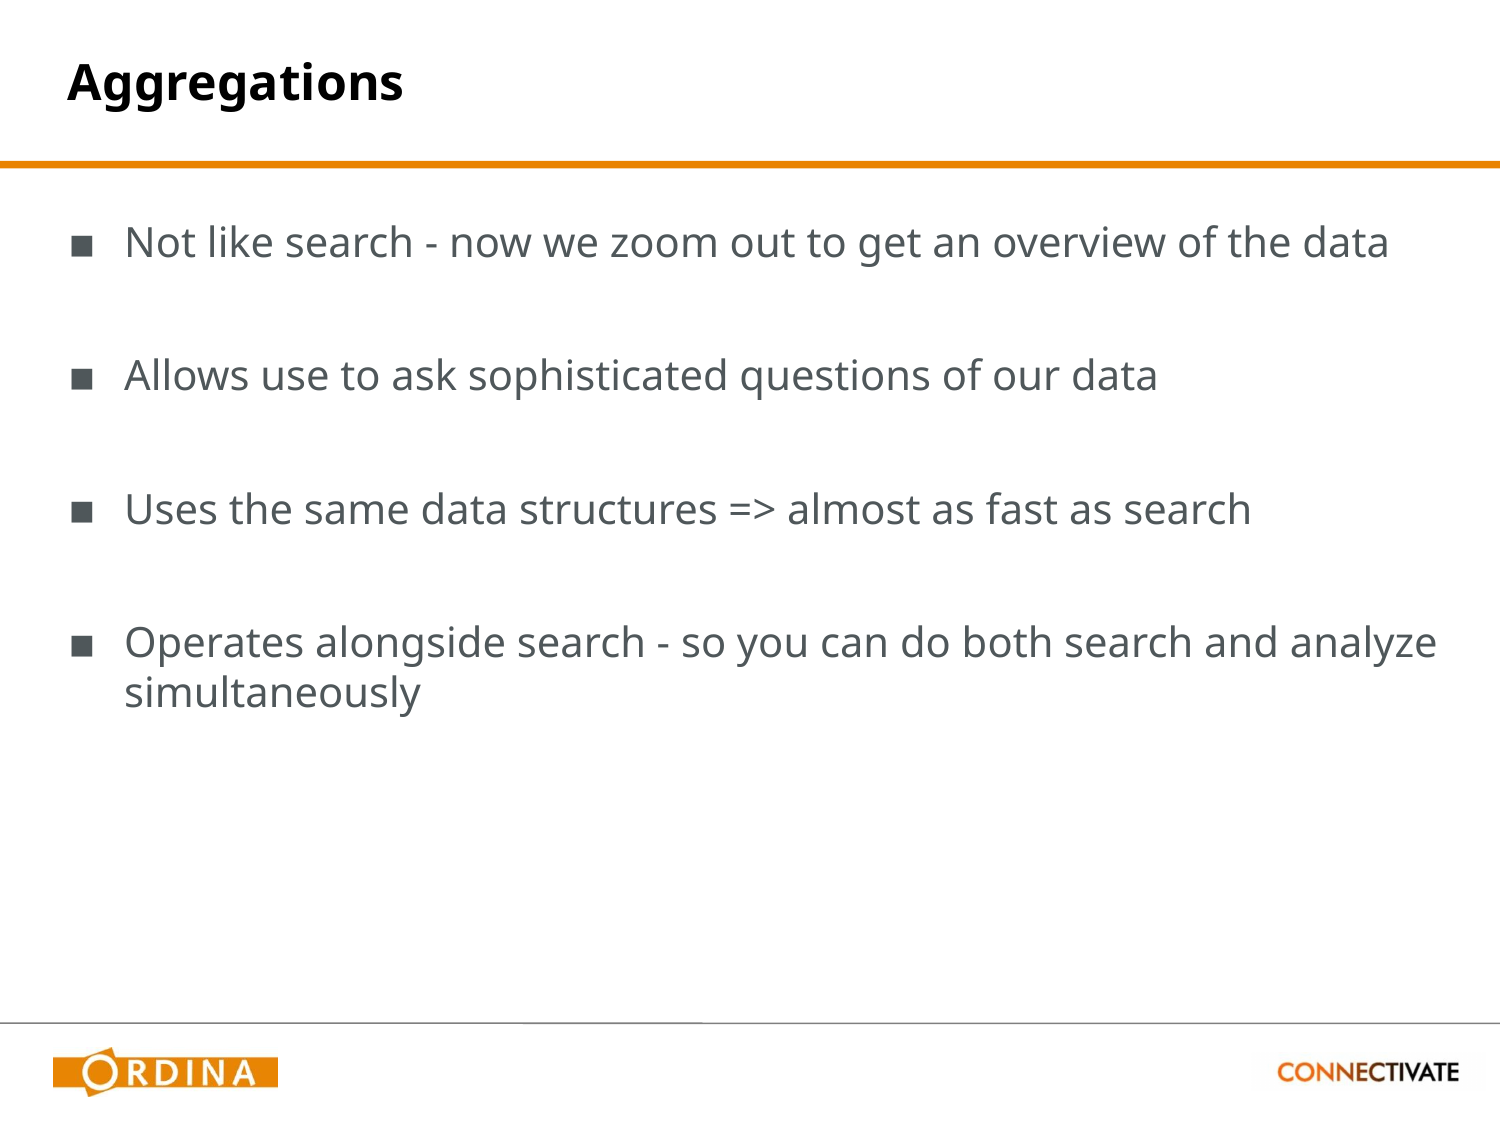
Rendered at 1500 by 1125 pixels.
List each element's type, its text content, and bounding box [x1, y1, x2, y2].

title Aggregations [53, 0, 1459, 161]
picture [53, 1047, 278, 1097]
list Not like search - now we zoom out to get an overview of the data Allows use to ask sophisticated questions of our data Uses the same data structures => almost as fast as search Operates alongside search - so you can do both search and analyze simultaneously [53, 208, 1460, 1000]
picture [1252, 1053, 1486, 1091]
